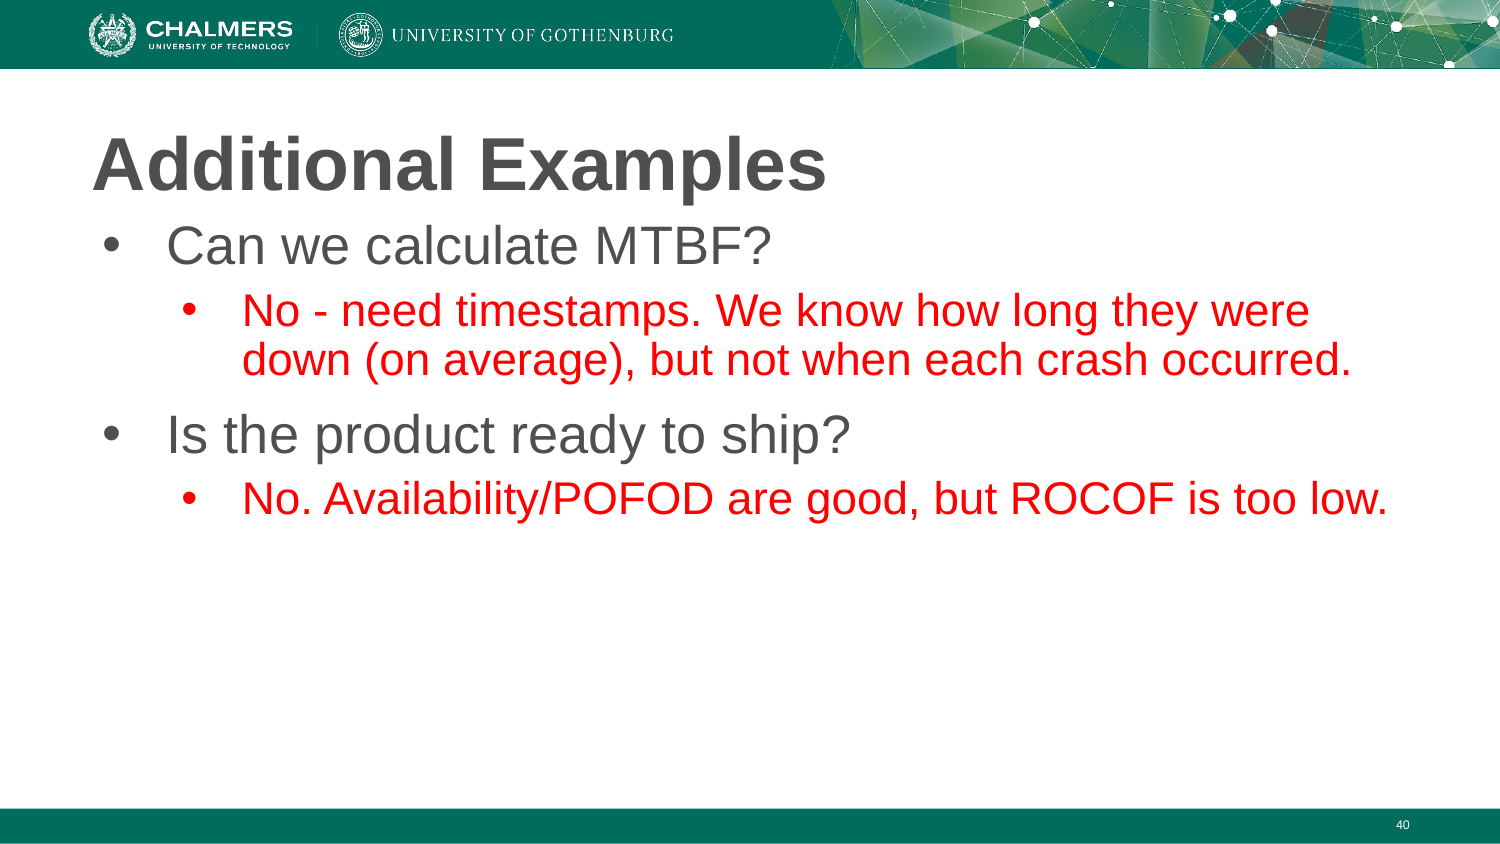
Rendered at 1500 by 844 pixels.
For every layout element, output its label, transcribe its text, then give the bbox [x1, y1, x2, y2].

list Can we calculate MTBF? No - need timestamps. We know how long they were down (on average), but not when each crash occurred. Is the product ready to ship? No. Availability/POFOD are good, but ROCOF is too low. [76, 210, 1425, 782]
slide_number ‹#› [1074, 809, 1425, 844]
picture [64, 0, 696, 85]
picture [759, 0, 1500, 68]
title Additional Examples [76, 100, 1425, 210]
